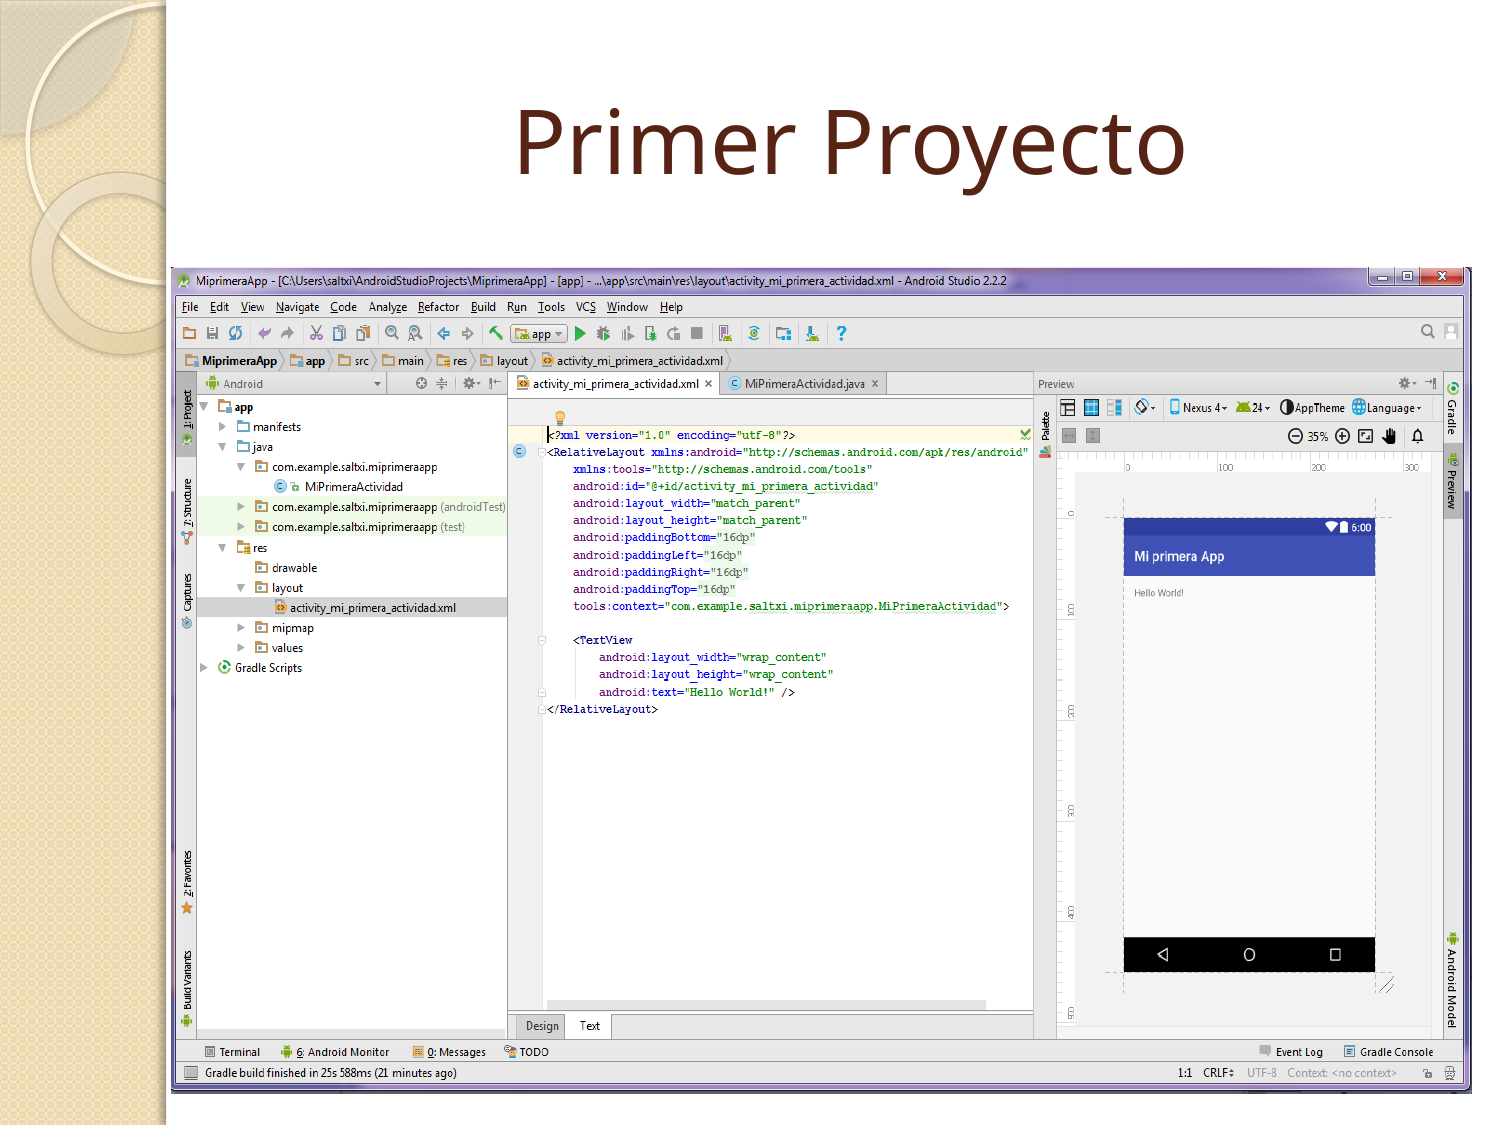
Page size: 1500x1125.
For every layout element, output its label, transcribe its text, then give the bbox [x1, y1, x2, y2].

title Primer Proyecto [235, 45, 1466, 233]
picture [170, 266, 1473, 1095]
